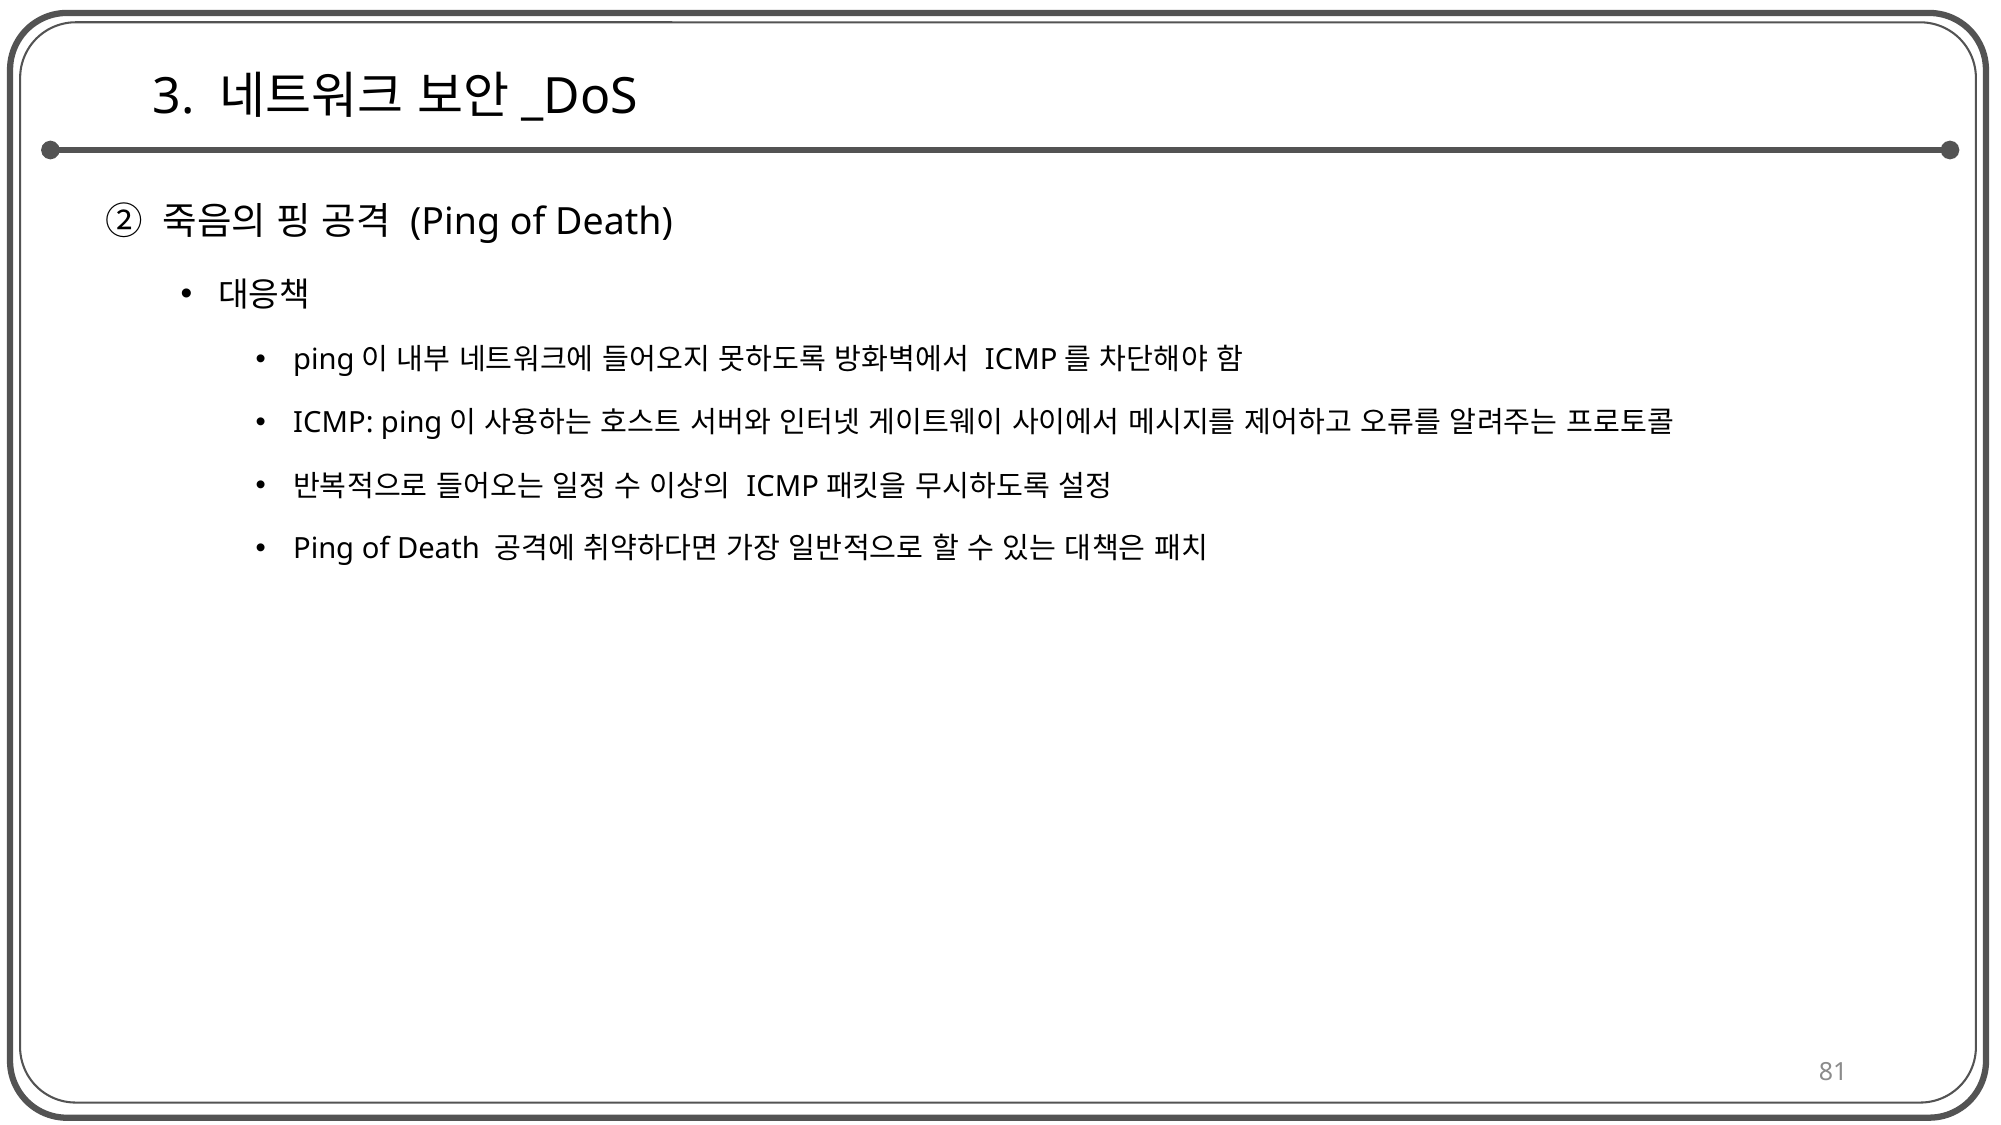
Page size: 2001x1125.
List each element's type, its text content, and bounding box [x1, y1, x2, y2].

slide_number 81 [1412, 1042, 1863, 1103]
text_box ② 죽음의 핑 공격 (Ping of Death) 대응책 ping이 내부 네트워크에 들어오지 못하도록 방화벽에서 ICMP를 차단해야 함 ICMP: ping이 사용하는 호스트 서버와 인터넷 게이트웨이 사이에서 메시지를 제어하고 오류를 알려주는 프로토콜 반복적으로 들어오는 일정 수 이상의 ICMP패킷을 무시하도록 설정 Ping of Death 공격에 취약하다면 가장 일반적으로 할 수 있는 대책은 패치 [90, 194, 1908, 1062]
title 3. 네트워크 보안_DoS [137, 45, 1863, 150]
